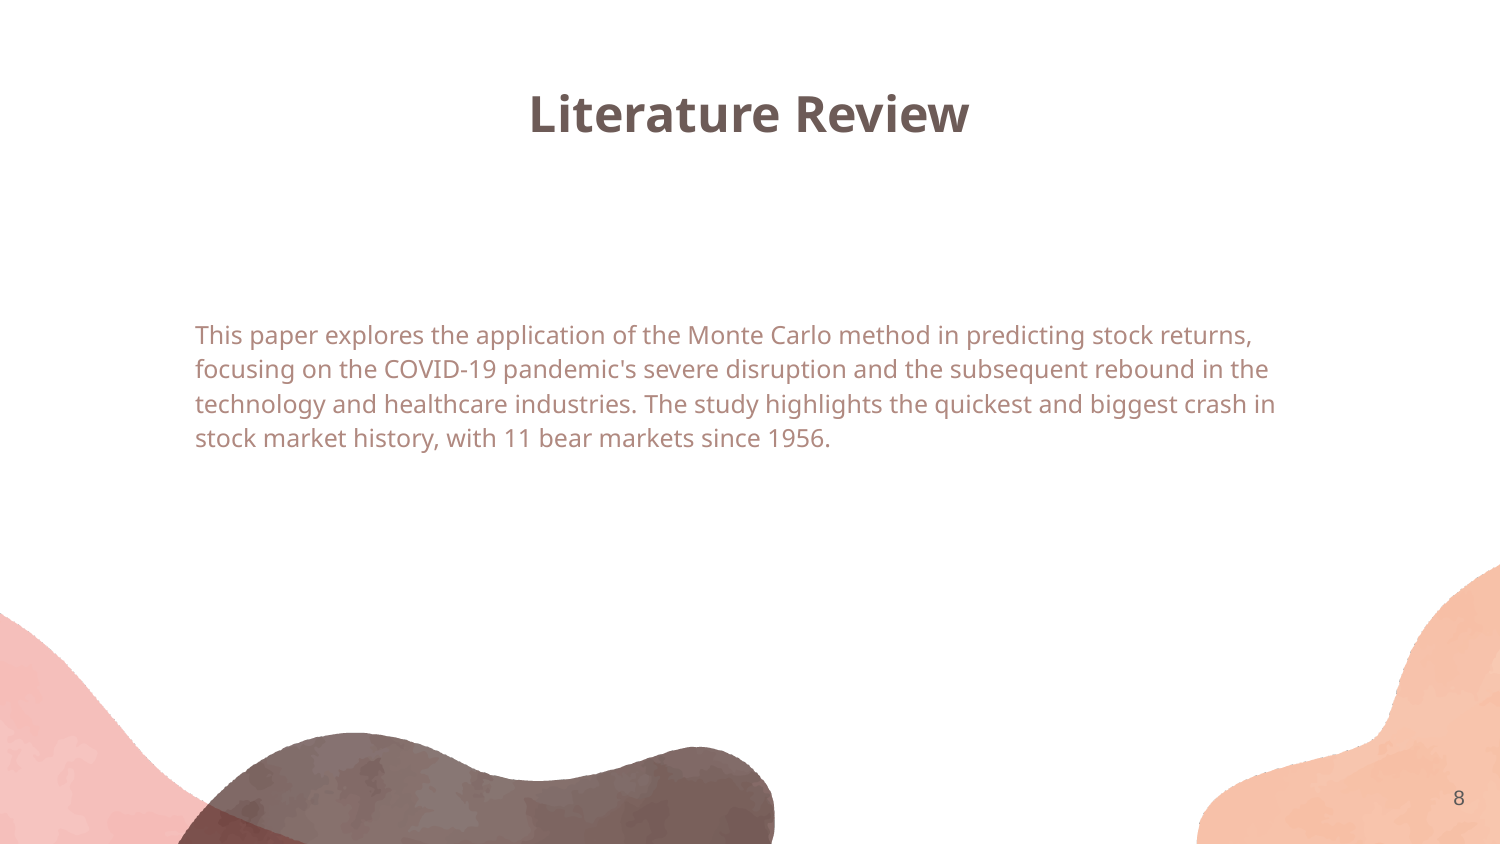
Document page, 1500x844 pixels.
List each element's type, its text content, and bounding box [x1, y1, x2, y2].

slide_number ‹#› [1389, 764, 1480, 830]
picture [0, 0, 1500, 844]
title Literature Review [75, 67, 1425, 162]
text_box This paper explores the application of the Monte Carlo method in predicting stock returns, focusing on the COVID-19 pandemic's severe disruption and the subsequent rebound in the technology and healthcare industries. The study highlights the quickest and biggest crash in stock market history, with 11 bear markets since 1956. [180, 299, 1320, 777]
